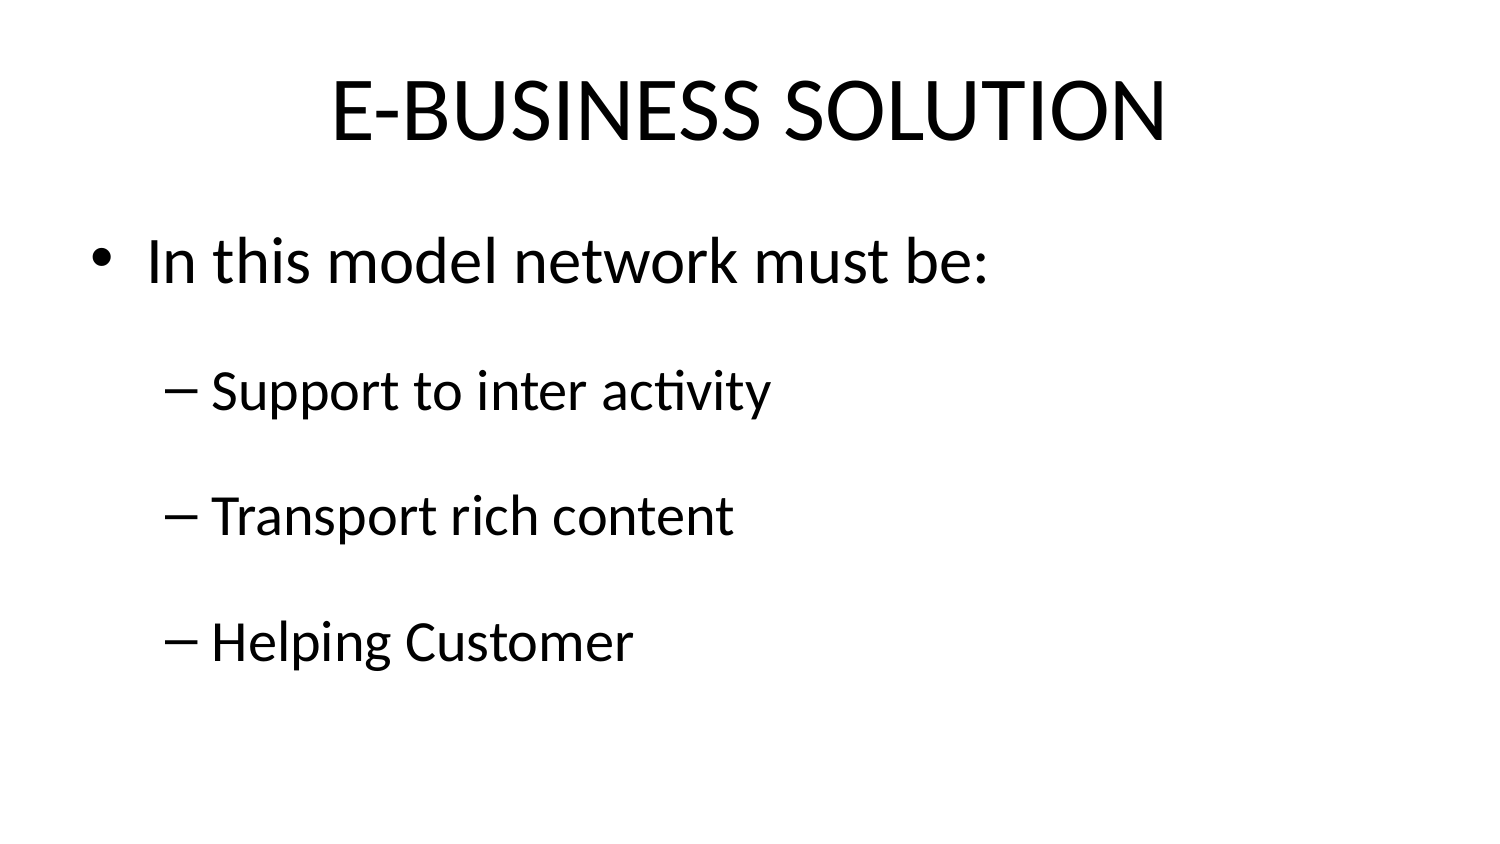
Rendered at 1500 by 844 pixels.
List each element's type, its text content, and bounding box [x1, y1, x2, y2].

title E-BUSINESS SOLUTION [75, 33, 1425, 175]
list In this model network must be: Support to inter activity Transport rich content Helping Customer [75, 196, 1425, 754]
